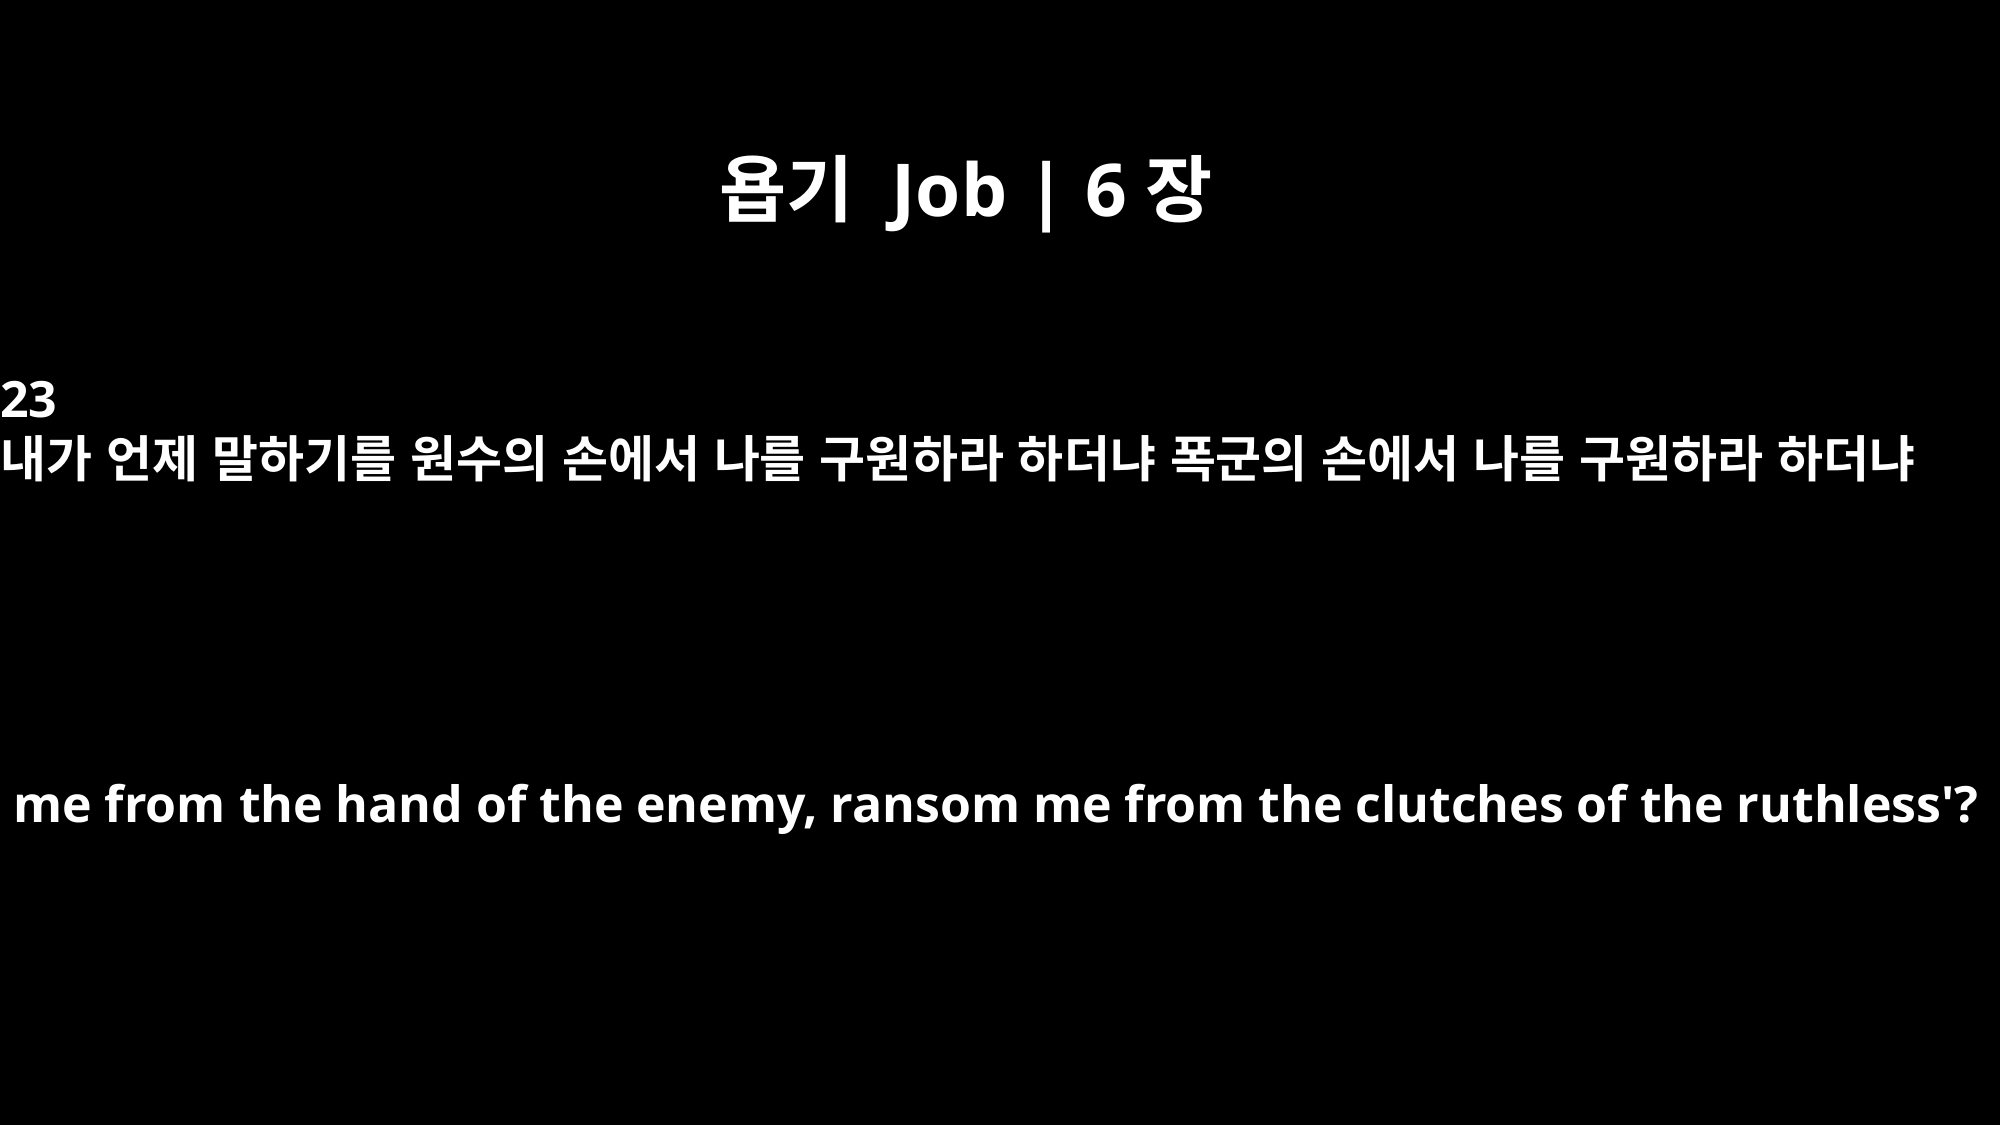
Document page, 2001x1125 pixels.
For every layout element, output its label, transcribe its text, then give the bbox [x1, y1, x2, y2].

text_box deliver me from the hand of the enemy, ransom me from the clutches of the ruthless'? [0, 764, 1994, 840]
text_box 23 내가 언제 말하기를 원수의 손에서 나를 구원하라 하더냐 폭군의 손에서 나를 구원하라 하더냐 [0, 359, 1932, 495]
text_box 욥기 Job | 6장 [704, 136, 1228, 239]
